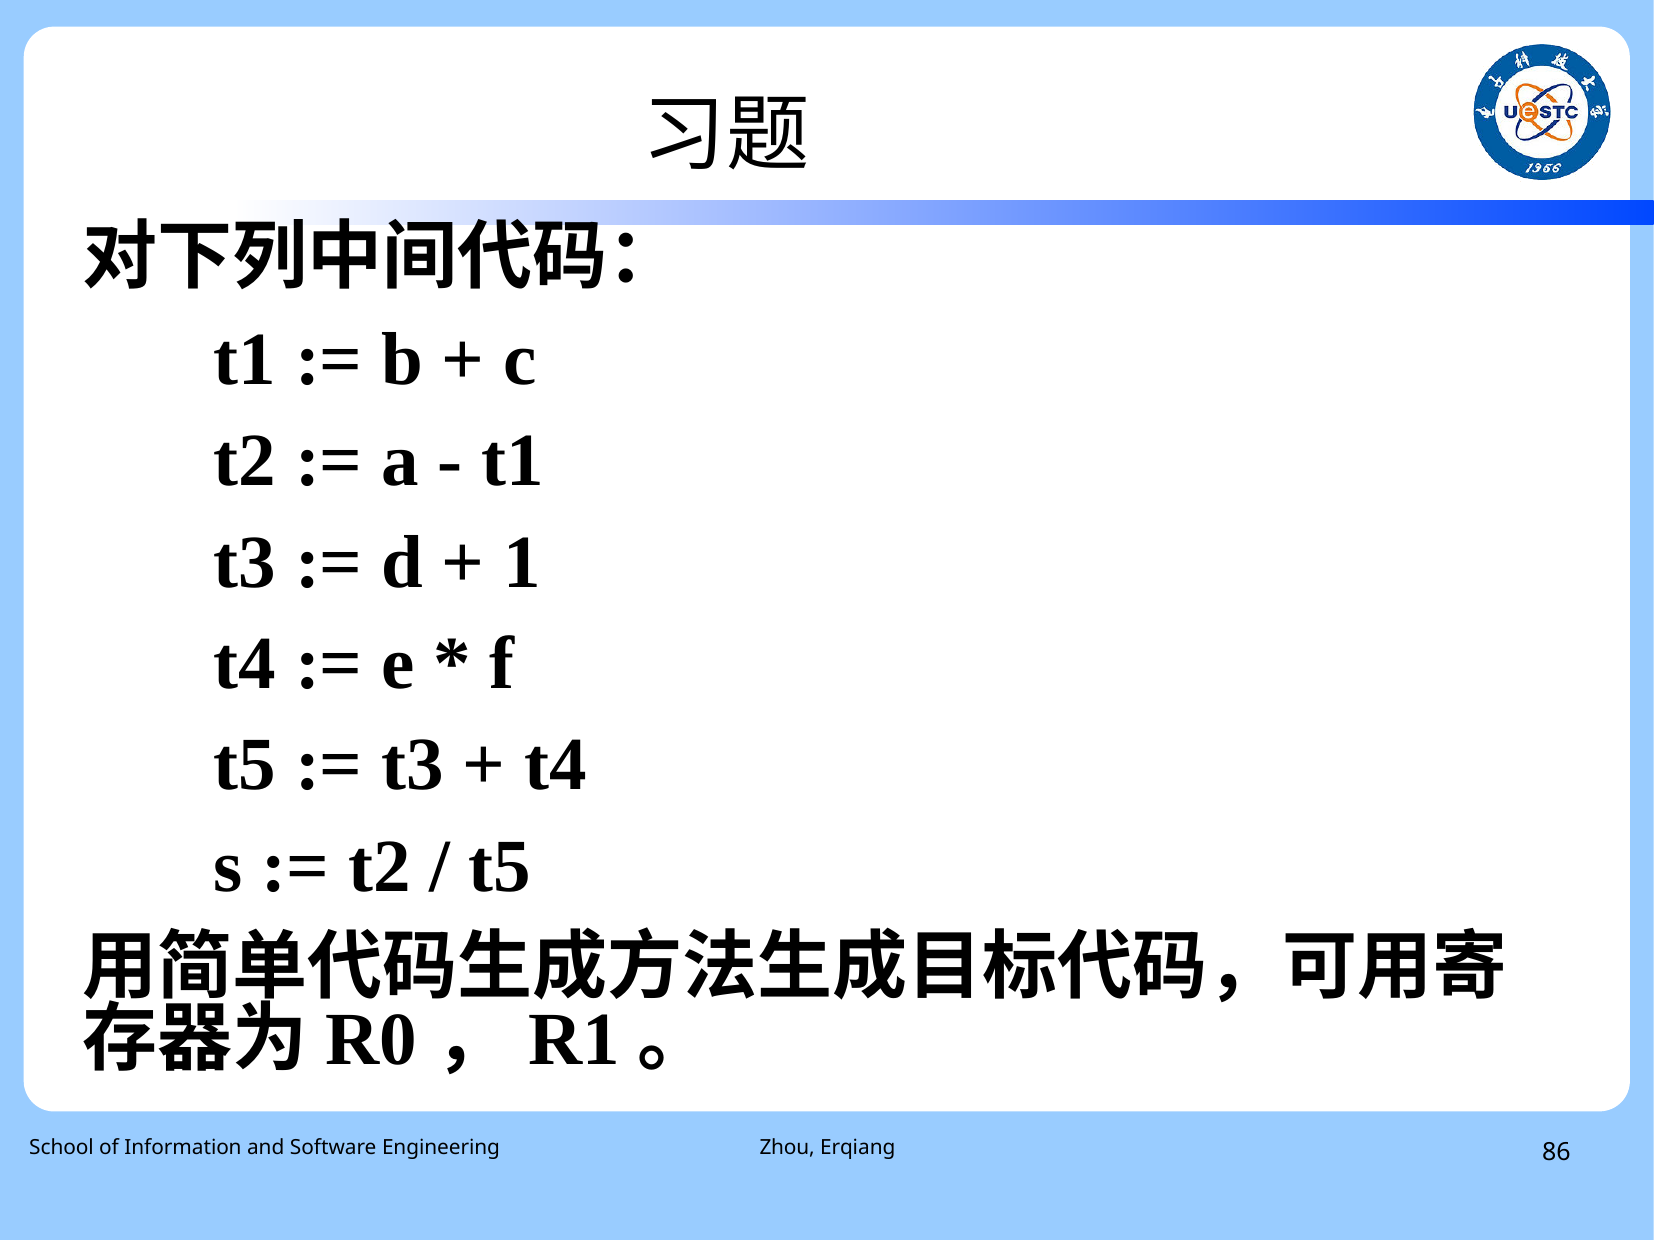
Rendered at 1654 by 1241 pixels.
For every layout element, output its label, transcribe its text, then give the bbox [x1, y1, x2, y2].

text_box {b} [873, 201, 877, 221]
text_box [1185, 1129, 1571, 1215]
text_box [790, 201, 794, 221]
title 习题 [82, 49, 1370, 201]
text_box School of Information and Software Engineering [23, 1129, 532, 1215]
text_box Zhou, Erqiang [565, 1129, 1090, 1215]
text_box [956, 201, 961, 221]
picture [1464, 35, 1619, 189]
list 对下列中间代码： t1 := b + c t2 := a - t1 t3 := d + 1 t4 := e * f t5 := t3 + t4 s := t2 / t5 用简单代码生成方法生成目标代码，可用寄存器为R0，R1。 [82, 221, 1571, 1003]
